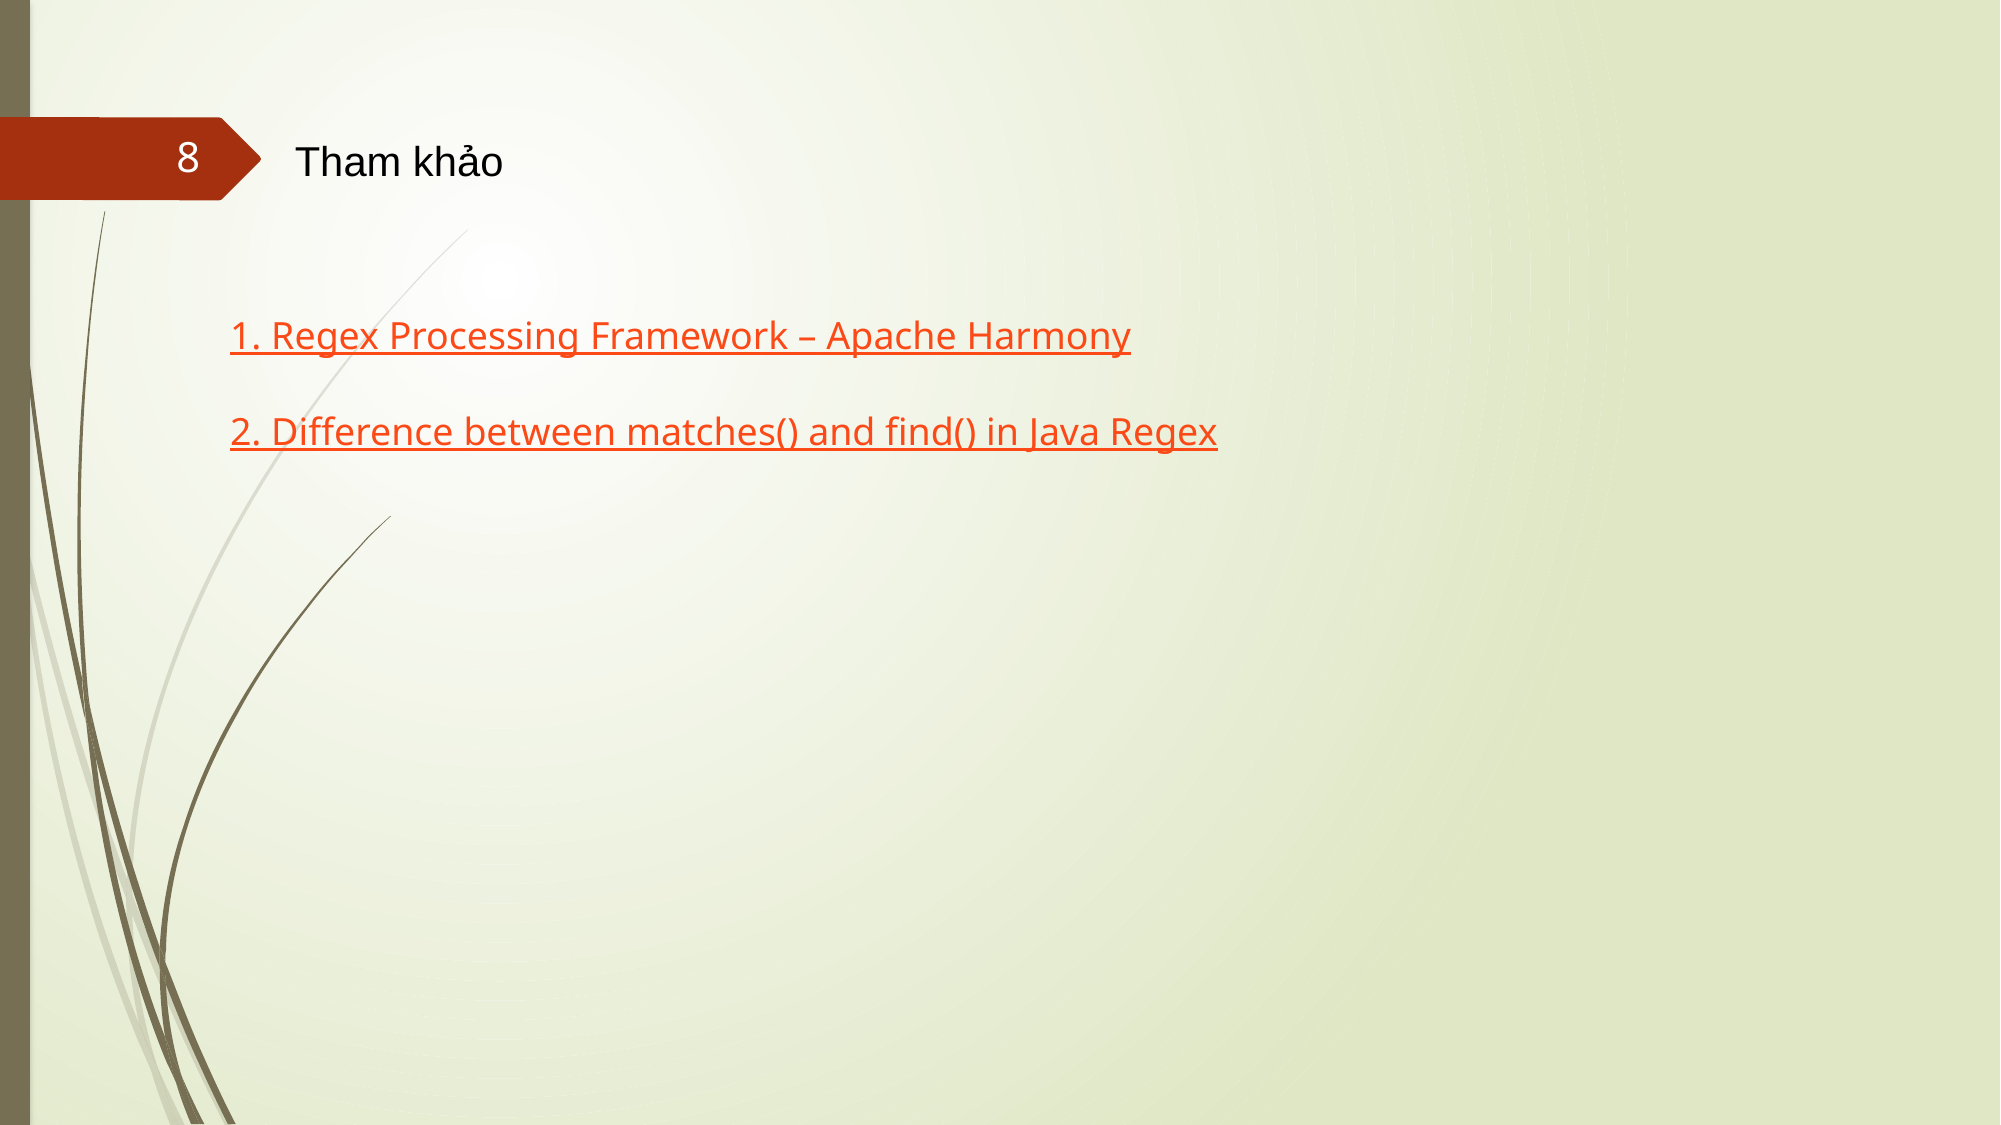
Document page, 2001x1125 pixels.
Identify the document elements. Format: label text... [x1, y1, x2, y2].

text_box 1. Regex Processing Framework – Apache Harmony 2. Difference between matches() and find() in Java Regex [215, 304, 1315, 467]
text_box Tham khảo [279, 127, 1919, 193]
slide_number 8 [87, 129, 216, 190]
